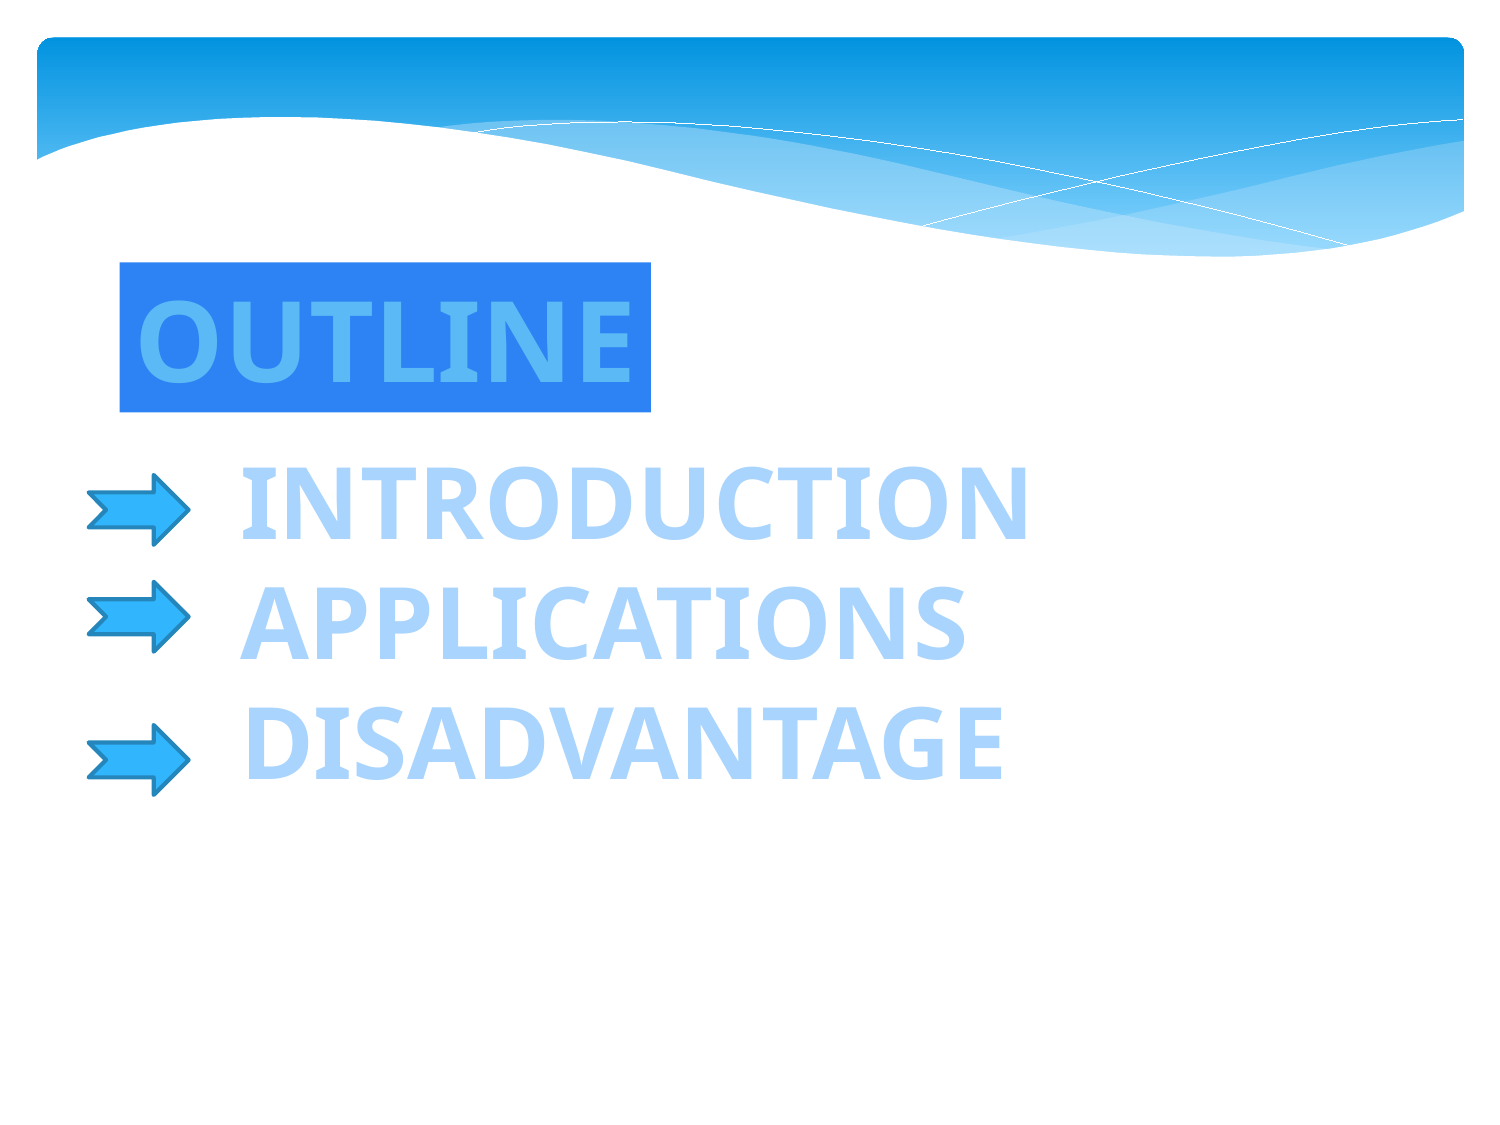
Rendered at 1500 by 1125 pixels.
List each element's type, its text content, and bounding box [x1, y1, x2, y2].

text_box [86, 723, 191, 797]
text_box [86, 473, 191, 547]
text_box [86, 579, 191, 654]
text_box INTRODUCTION APPLICATIONS DISADVANTAGE [224, 312, 1500, 808]
text_box OUTLINE [119, 262, 651, 413]
